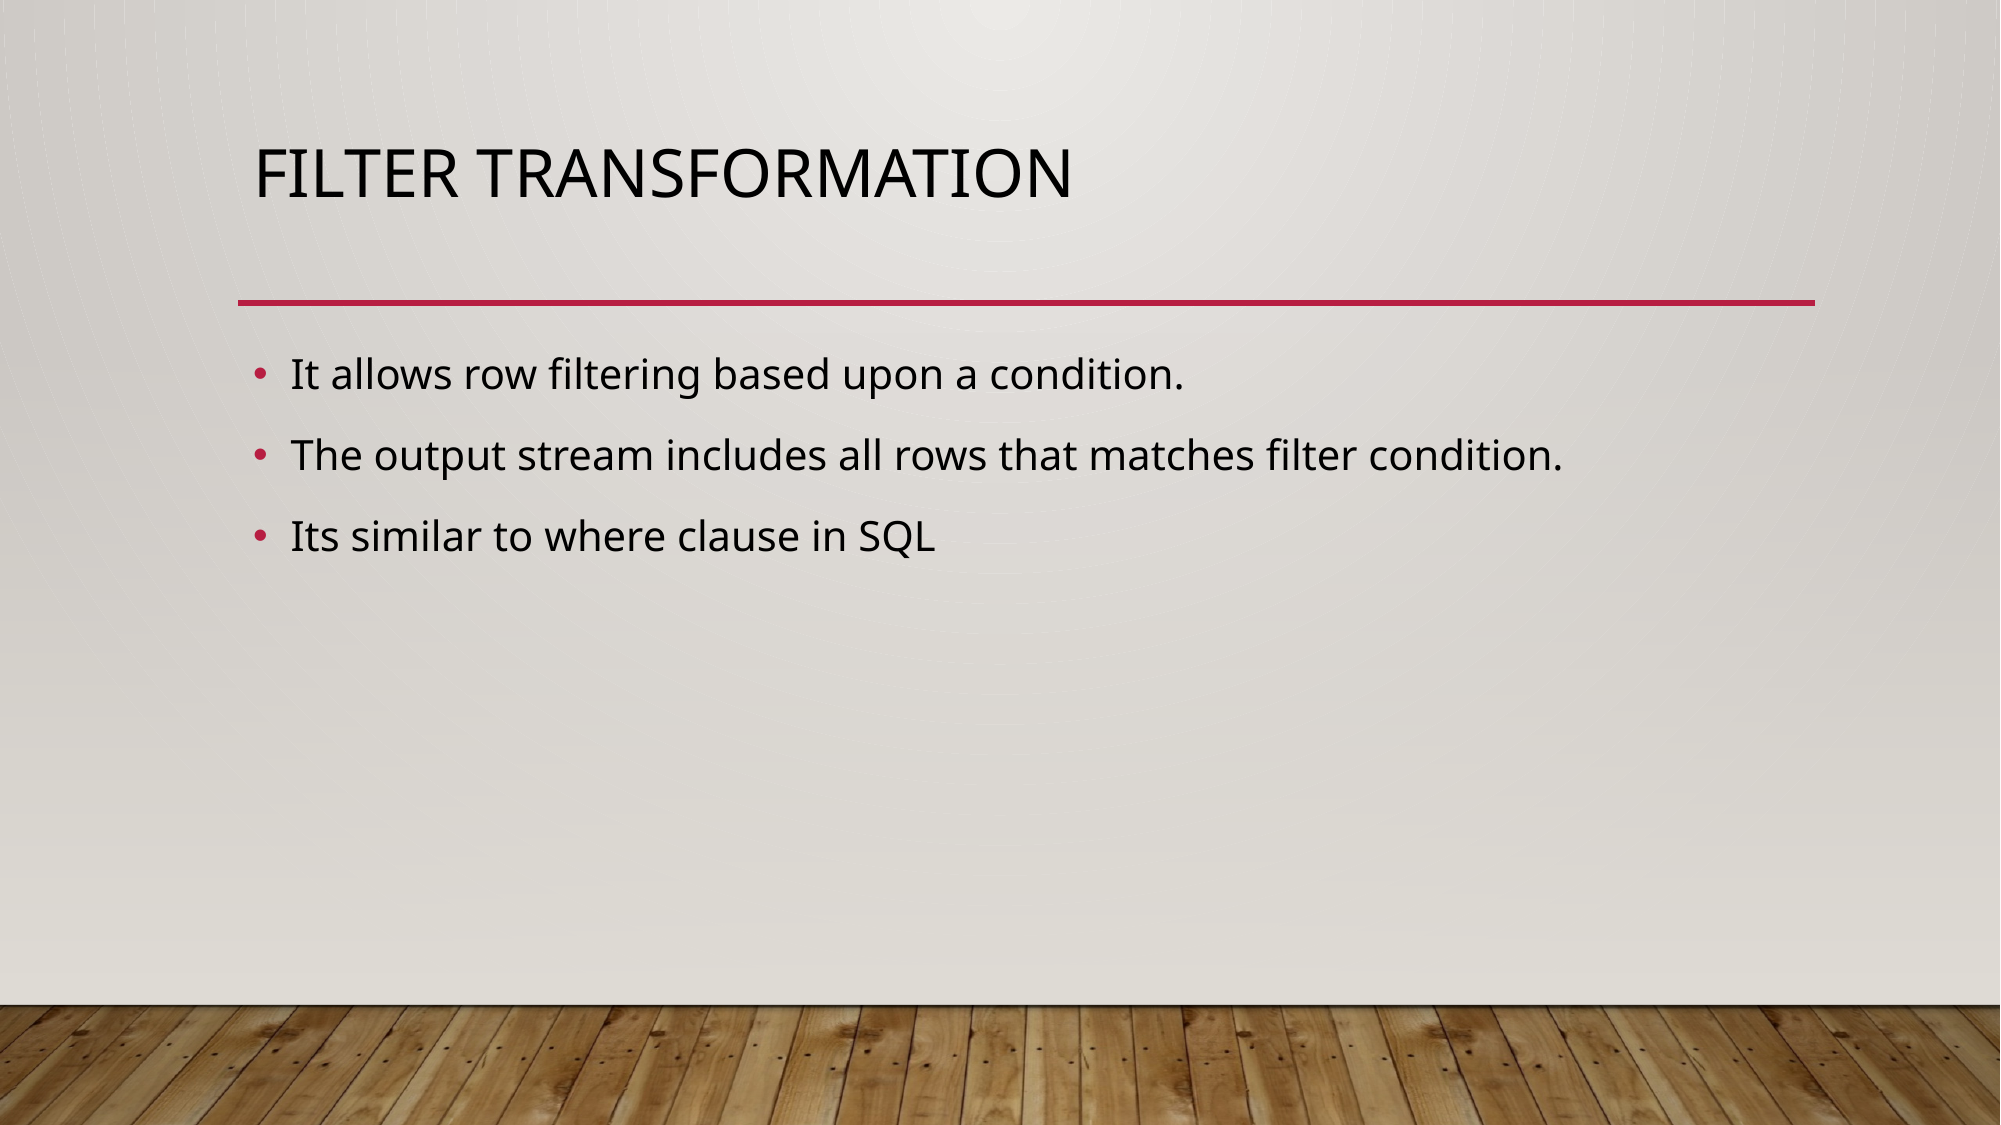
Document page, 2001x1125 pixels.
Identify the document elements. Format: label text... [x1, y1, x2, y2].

list It allows row filtering based upon a condition. The output stream includes all rows that matches filter condition. Its similar to where clause in SQL [238, 330, 1814, 897]
picture [0, 1005, 2000, 1125]
title Filter transformation [238, 131, 1814, 305]
